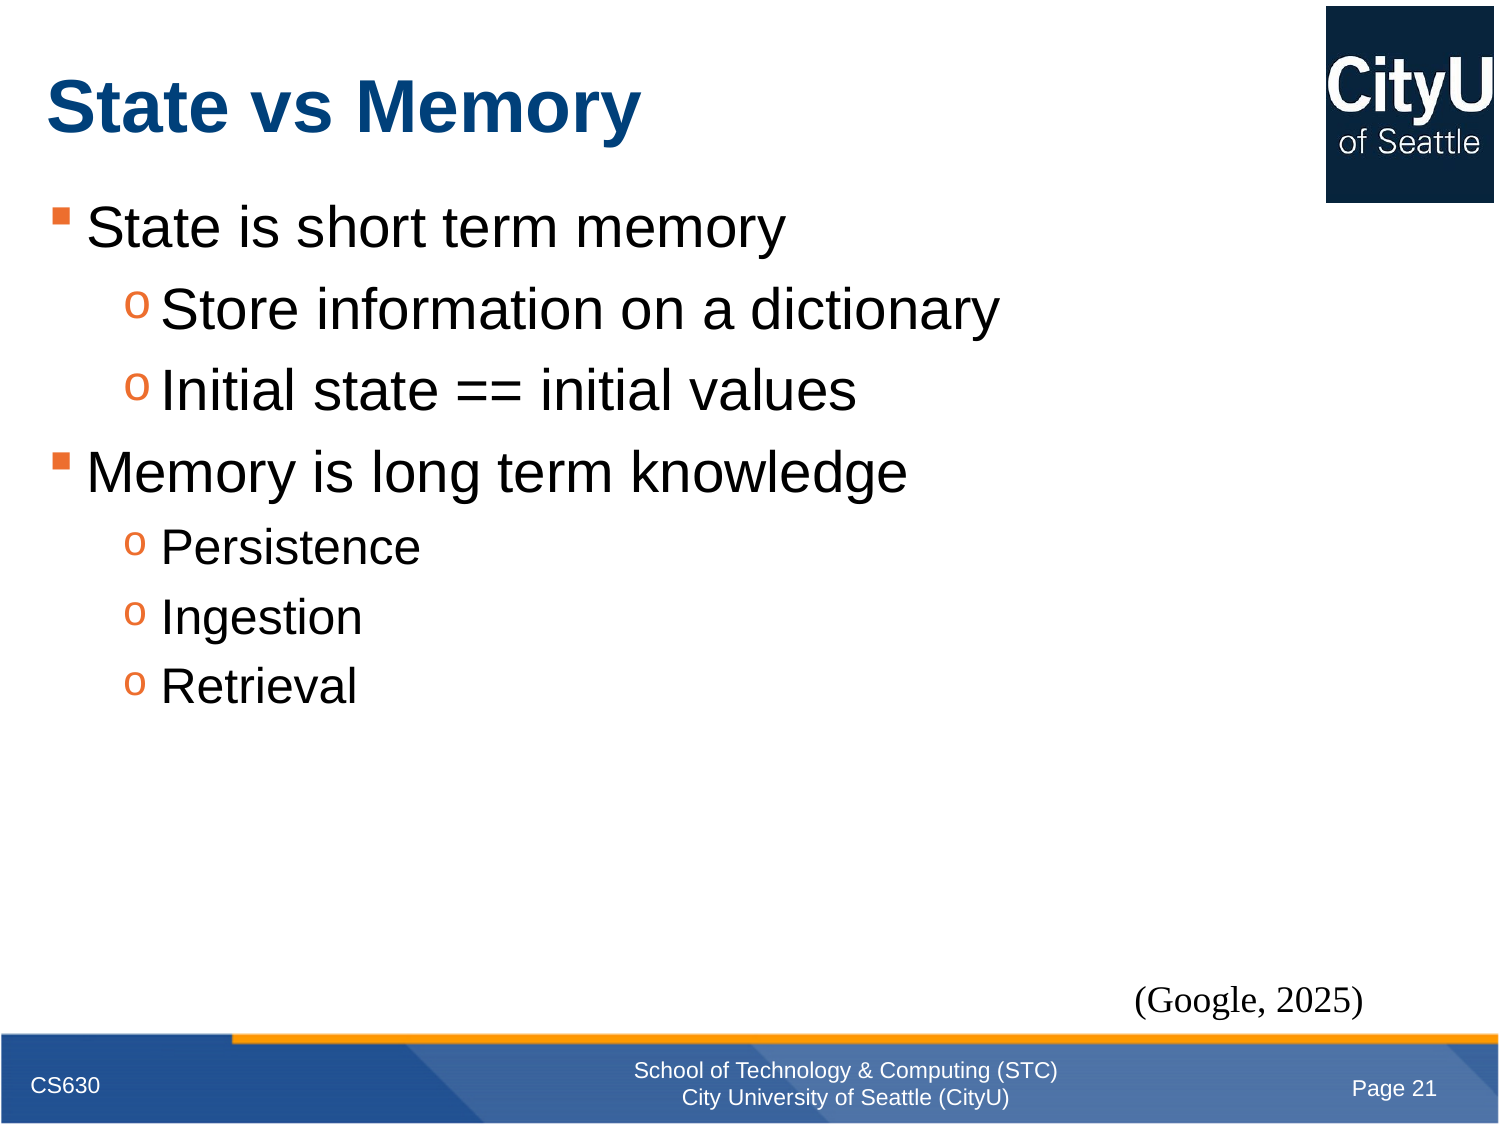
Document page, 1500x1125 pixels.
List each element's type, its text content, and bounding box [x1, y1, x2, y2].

title State vs Memory [31, 49, 1394, 213]
picture [0, 1032, 1500, 1125]
text_box (Google, 2025) [1024, 967, 1475, 1028]
picture [1326, 6, 1494, 203]
list State is short term memory Store information on a dictionary Initial state == initial values Memory is long term knowledge Persistence Ingestion Retrieval [32, 181, 1395, 945]
